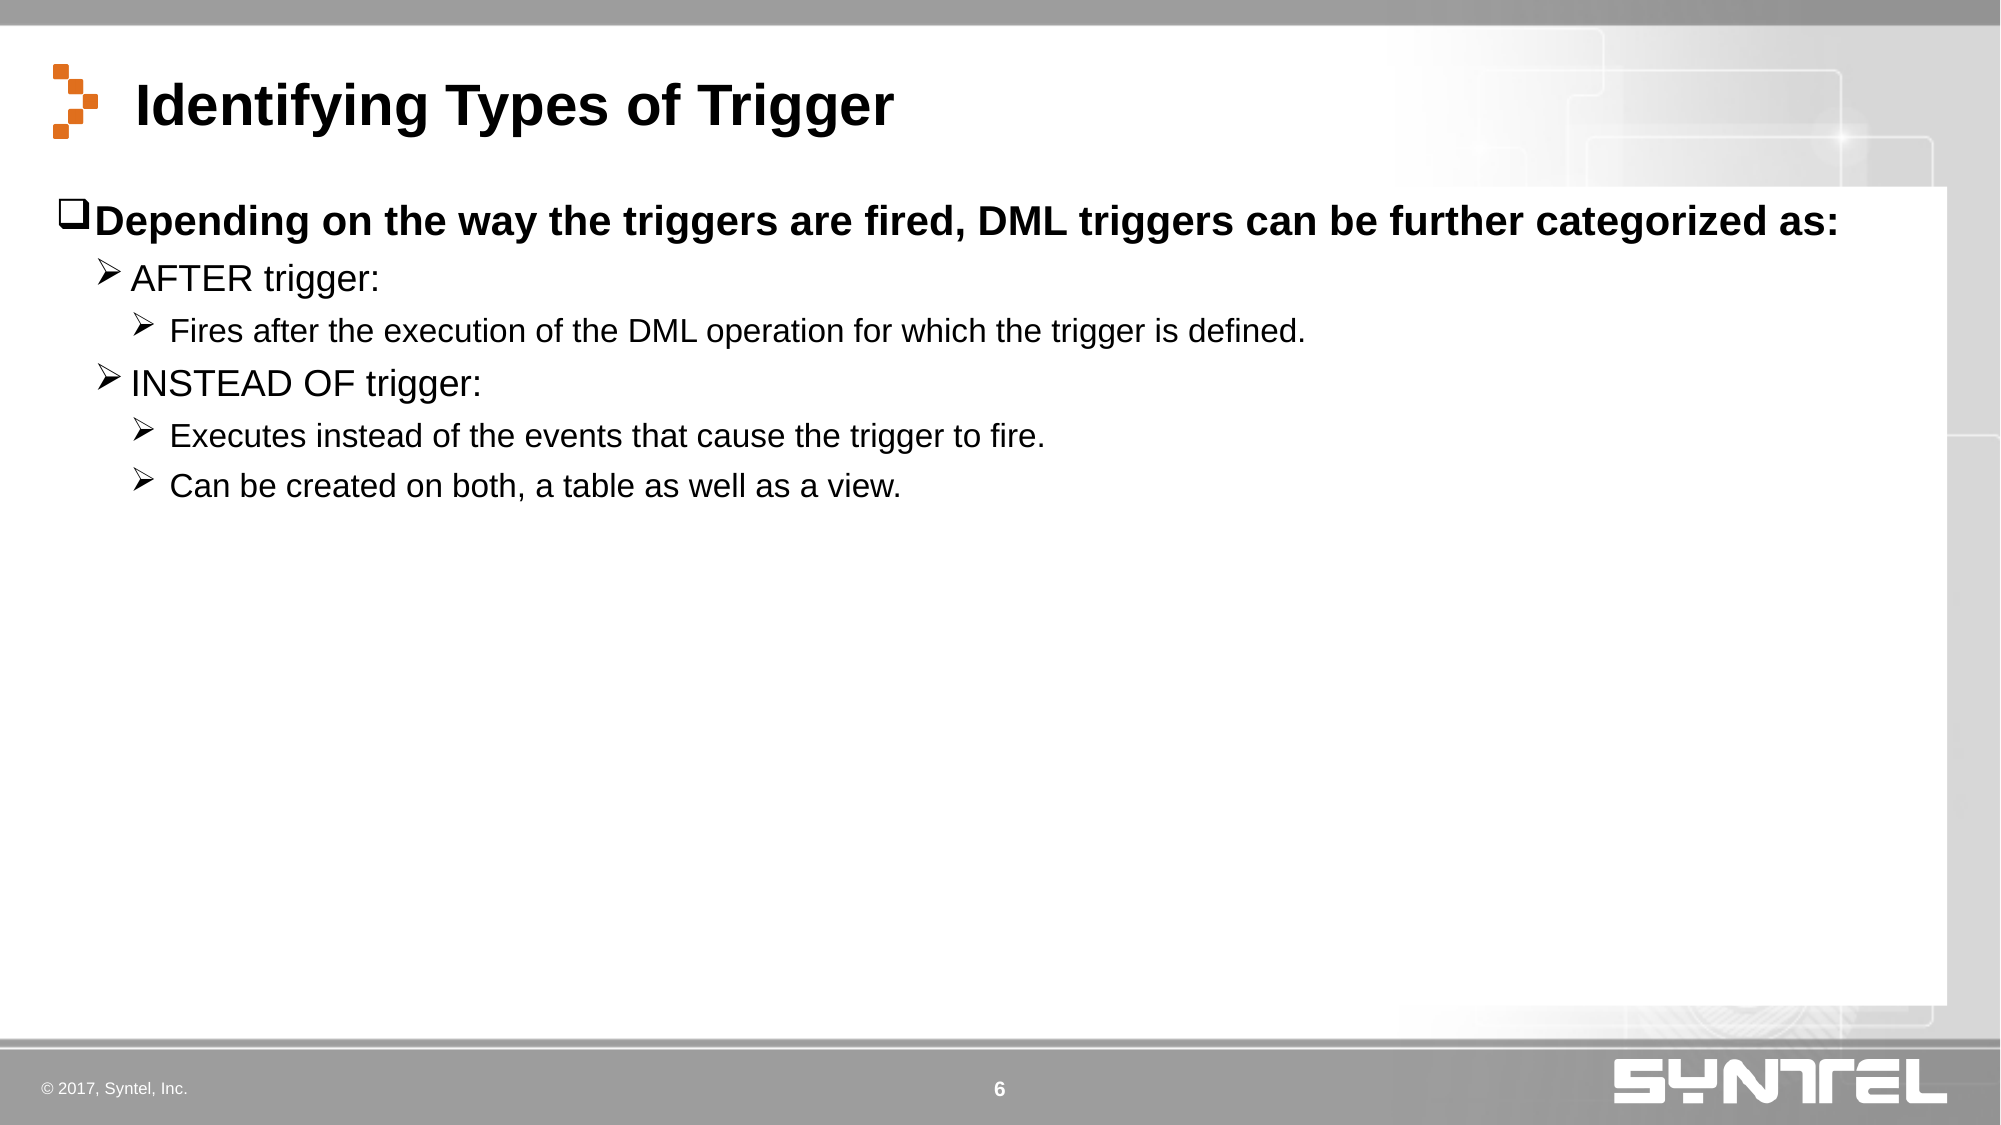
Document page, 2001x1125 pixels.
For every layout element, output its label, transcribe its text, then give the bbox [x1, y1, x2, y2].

title Identifying Types of Trigger [120, 43, 1949, 160]
picture [0, 0, 2001, 1125]
list Depending on the way the triggers are fired, DML triggers can be further categorized as: AFTER trigger: Fires after the execution of the DML operation for which the trigger is defined. INSTEAD OF trigger: Executes instead of the events that cause the trigger to fire. Can be created on both, a table as well as a view. [40, 186, 1948, 1006]
